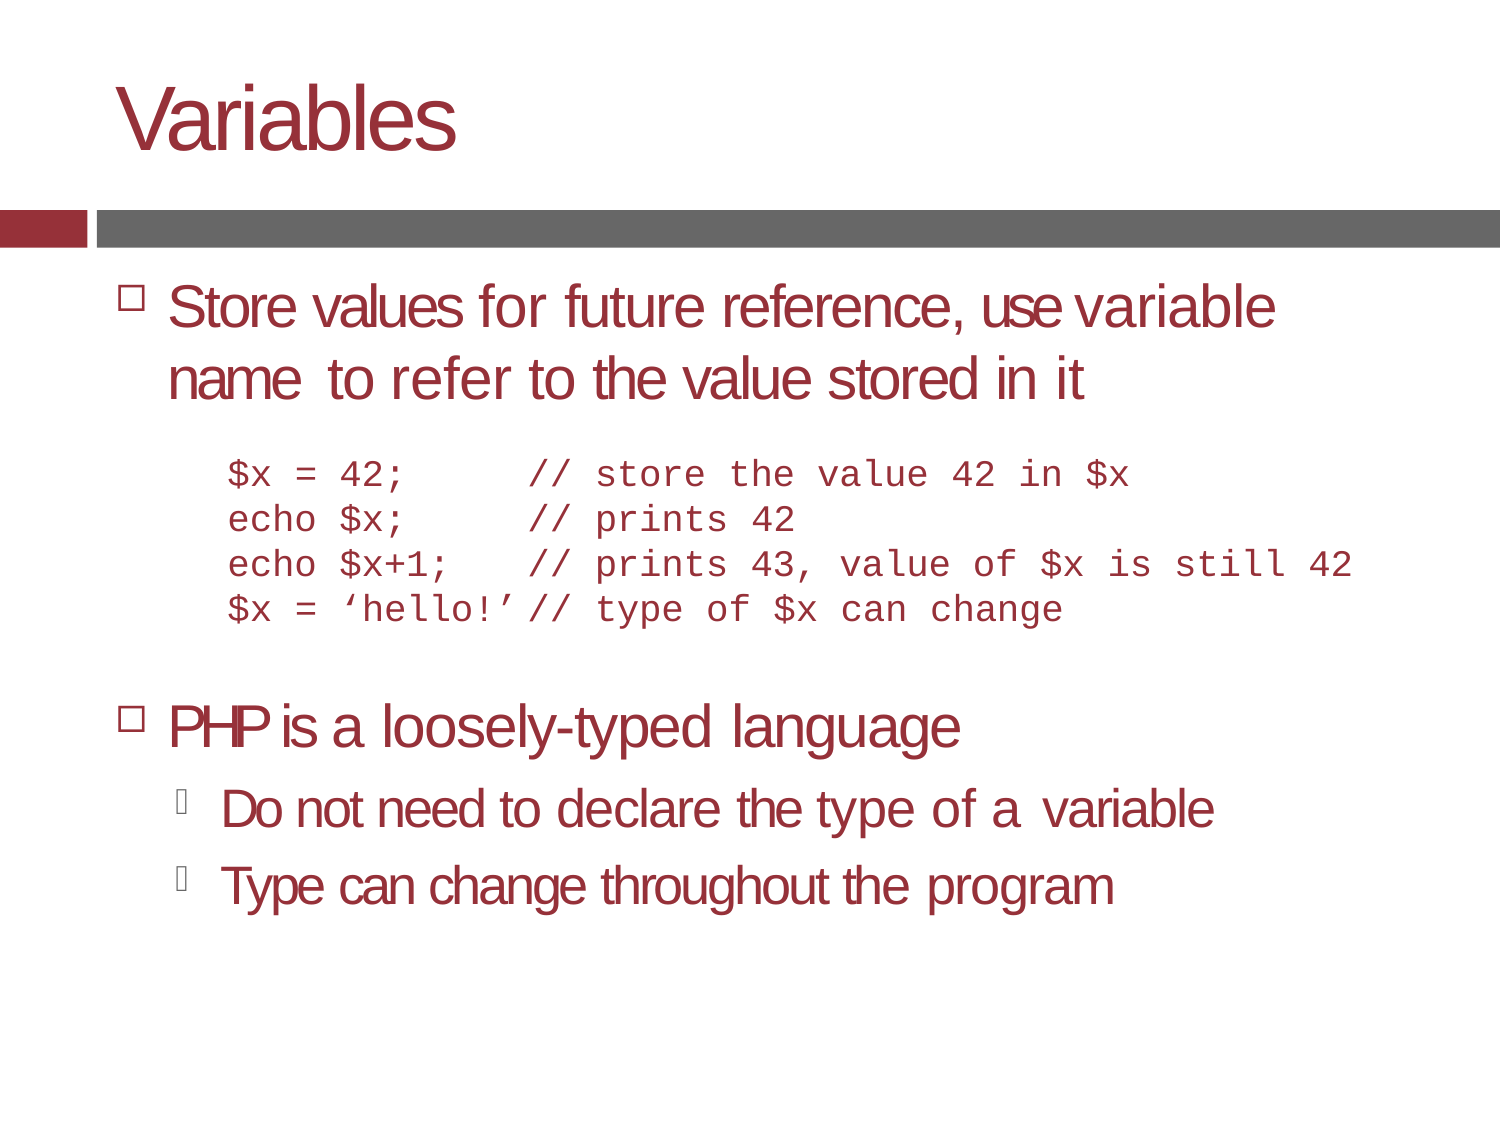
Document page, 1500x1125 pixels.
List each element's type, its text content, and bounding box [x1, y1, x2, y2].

table_cell prints 43, value of $x is still 42 [584, 548, 1361, 593]
table_cell // [523, 548, 584, 593]
table_cell echo [222, 548, 328, 593]
table_cell $x+1; [328, 548, 523, 593]
text_box PHP is a loosely-typed language Do not need to declare the type of a variable Type can change throughout the program [113, 670, 1218, 916]
table_cell // [523, 593, 584, 637]
table_header 42; [328, 459, 523, 503]
table_header // [523, 459, 584, 503]
table_cell prints 42 [584, 503, 1361, 548]
table_cell echo [222, 503, 328, 548]
table_cell type of $x can change [584, 593, 1361, 637]
table_header store the value 42 in $x [584, 459, 1361, 503]
table_cell // [523, 503, 584, 548]
text_box Store values for future reference, use variable name to refer to the value stored in it [113, 264, 1422, 412]
title Variables [113, 56, 466, 247]
table_cell ‘hello!’ [328, 593, 523, 637]
table_cell $x = [222, 593, 328, 637]
table_cell $x; [328, 503, 523, 548]
table_header $x = [222, 459, 328, 503]
